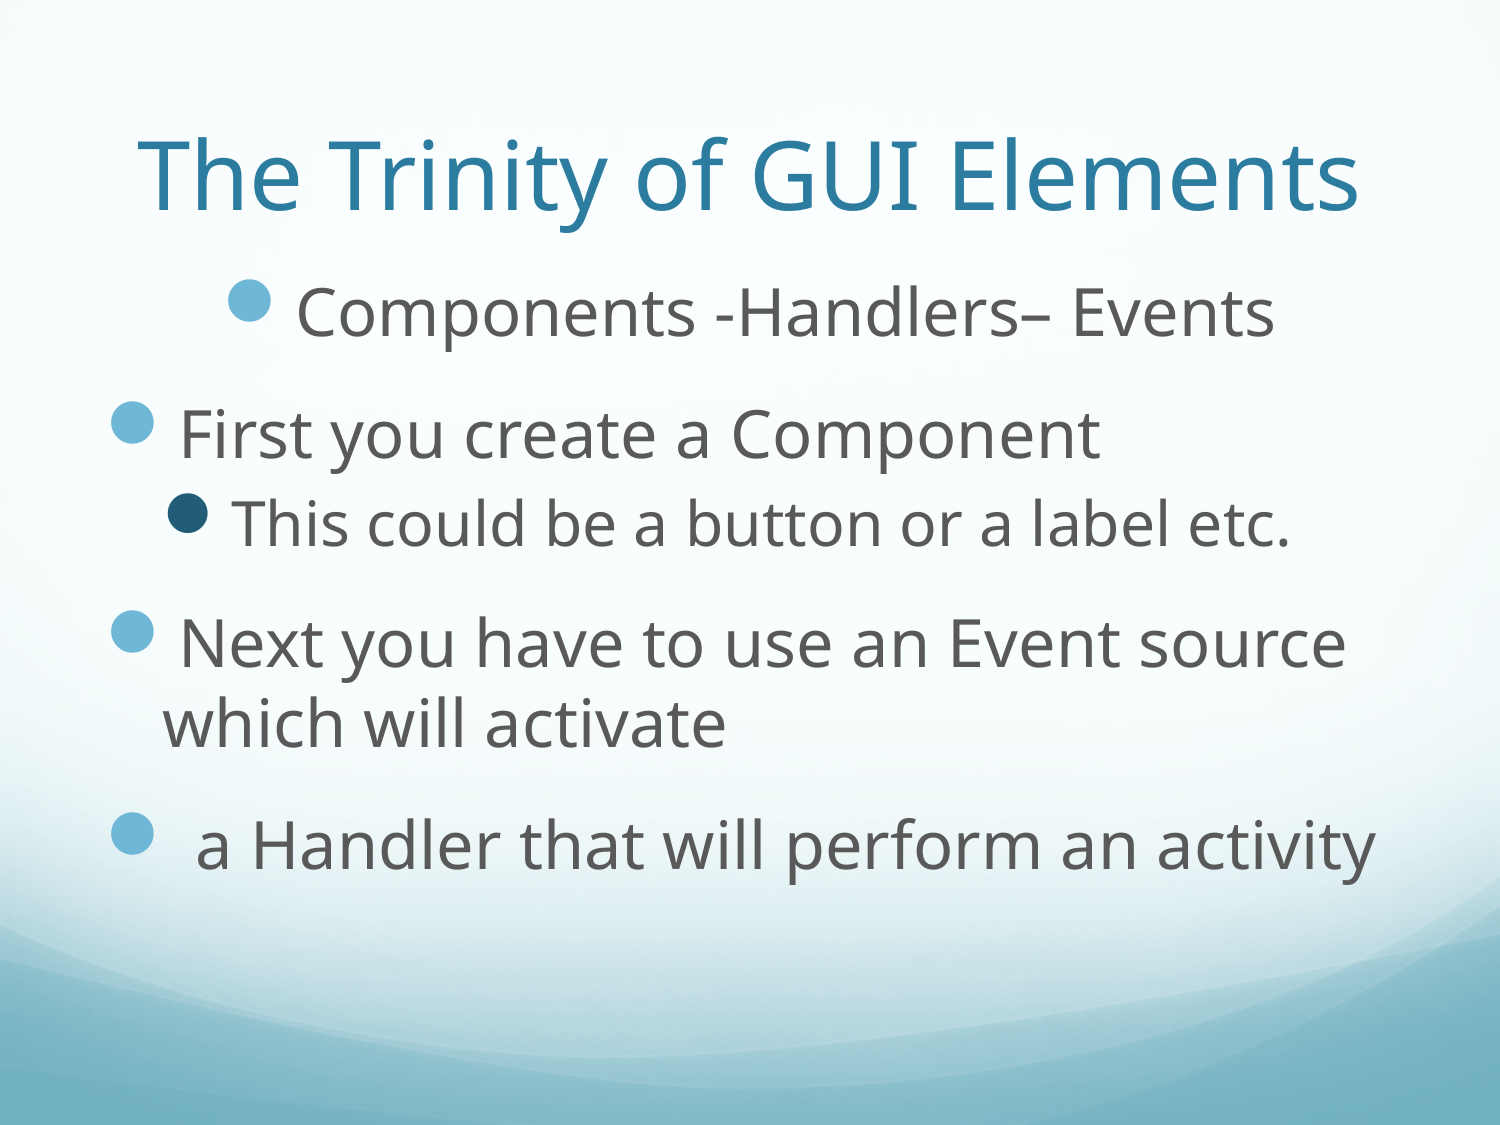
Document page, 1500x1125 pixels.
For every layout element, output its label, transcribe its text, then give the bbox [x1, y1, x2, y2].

list Components -Handlers– Events First you create a Component This could be a button or a label etc. Next you have to use an Event source which will activate a Handler that will perform an activity [90, 262, 1410, 975]
title The Trinity of GUI Elements [90, 17, 1410, 237]
